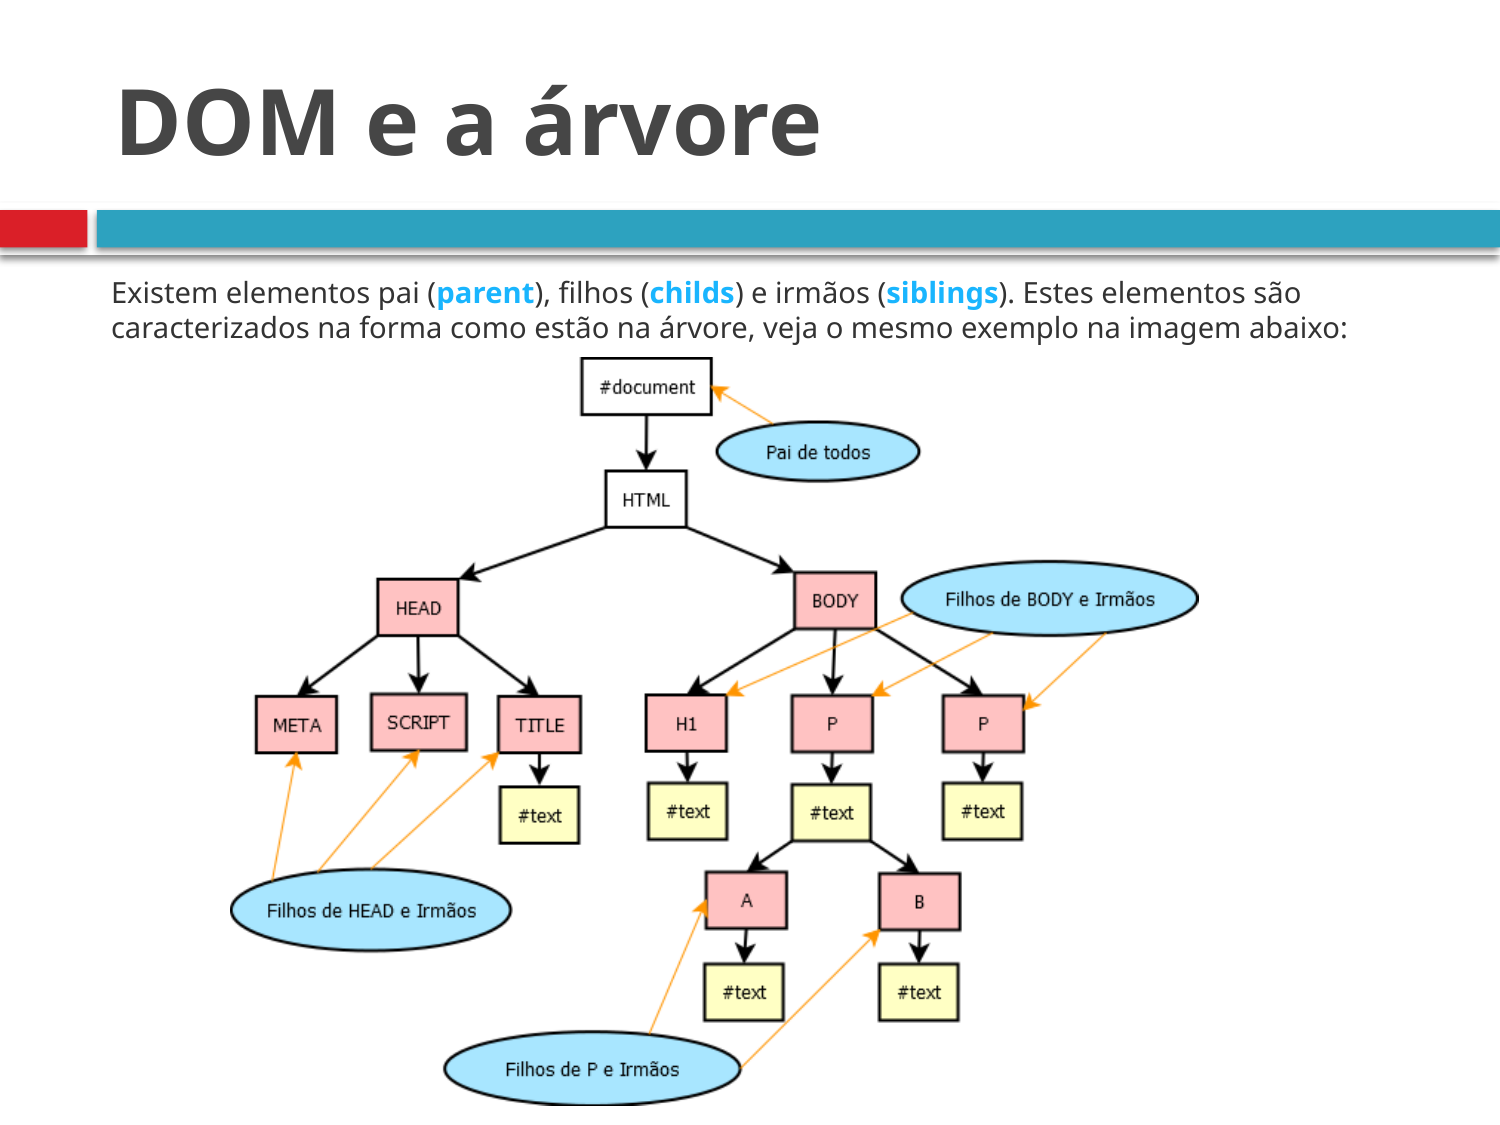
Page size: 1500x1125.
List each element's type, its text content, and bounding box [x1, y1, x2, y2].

picture [229, 357, 1200, 1106]
title DOM e a árvore [99, 37, 1438, 200]
text_box Existem elementos pai (parent), filhos (childs) e irmãos (siblings). Estes elementos são caracterizados na forma como estão na árvore, veja o mesmo exemplo na imagem abaixo: [96, 267, 1459, 352]
